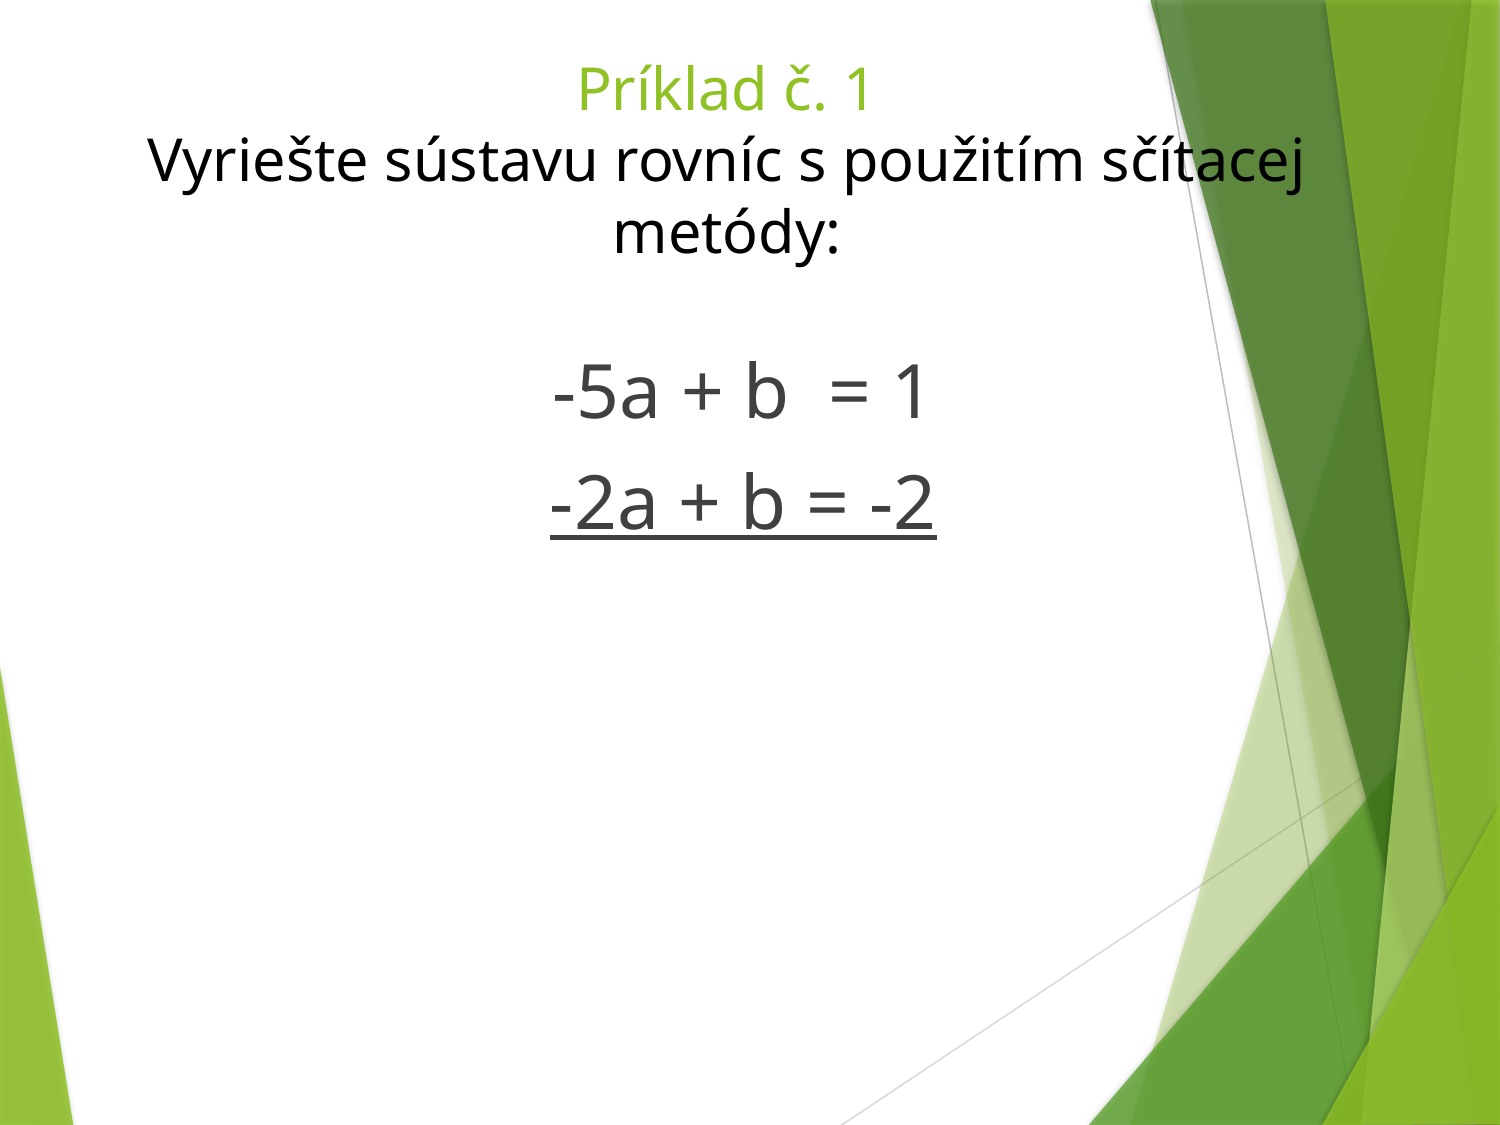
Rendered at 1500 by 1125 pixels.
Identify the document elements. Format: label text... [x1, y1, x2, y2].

title Príklad č. 1 Vyriešte sústavu rovníc s použitím sčítacej metódy: [29, 43, 1425, 274]
list -5a + b = 1 -2a + b = -2 [53, 290, 1424, 1059]
